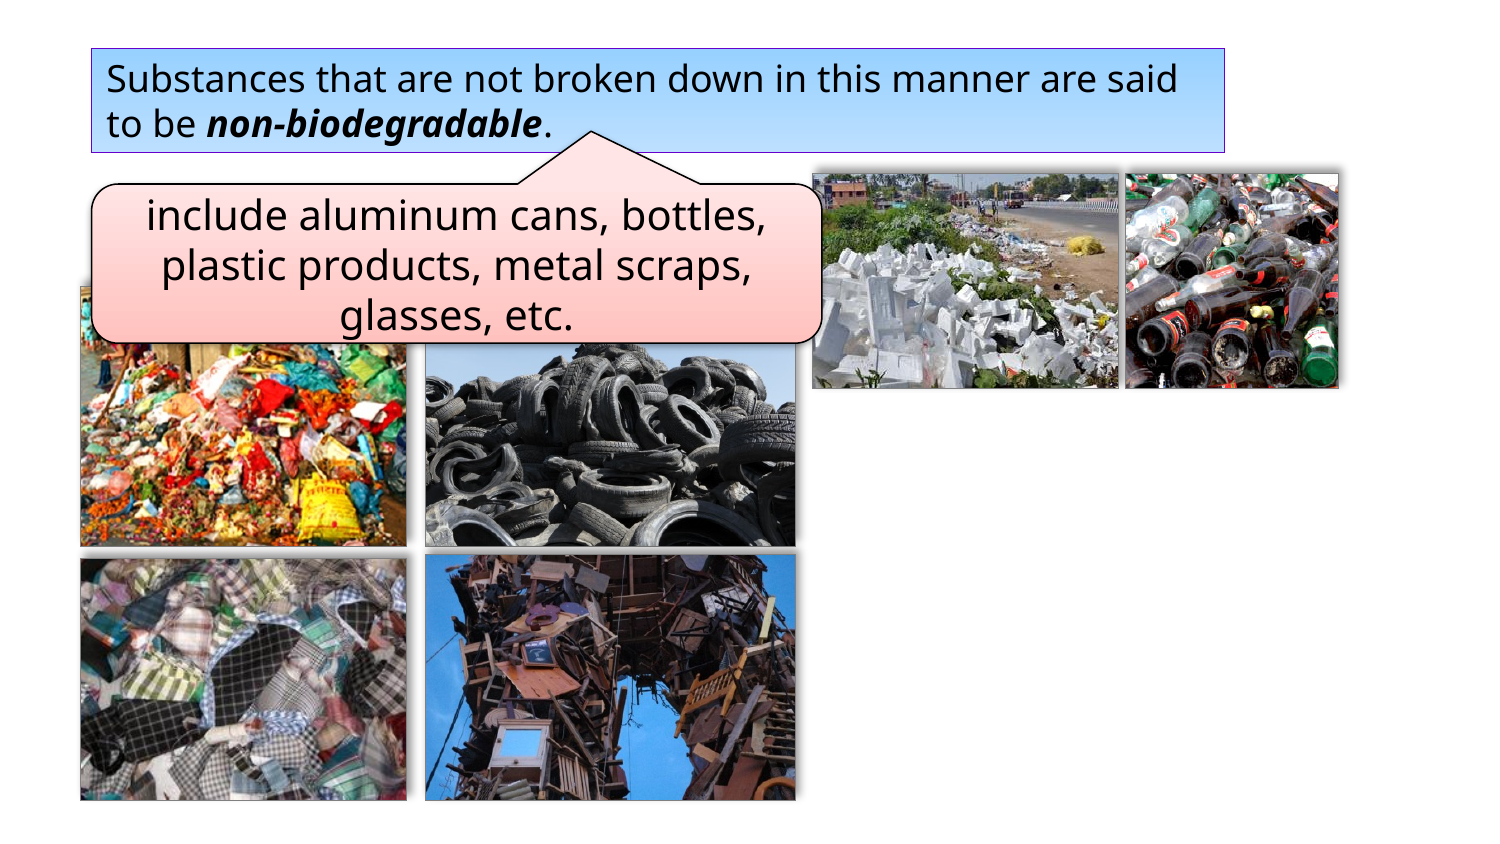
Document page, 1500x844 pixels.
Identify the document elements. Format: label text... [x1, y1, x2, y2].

text_box include aluminum cans, bottles, plastic products, metal scraps, glasses, etc. [90, 130, 807, 344]
picture [1124, 172, 1339, 389]
text_box Substances that are not broken down in this manner are said to be non-biodegradable. [91, 48, 1225, 153]
picture [424, 554, 796, 801]
picture [80, 557, 407, 801]
picture [80, 285, 407, 547]
picture [424, 285, 796, 547]
picture [812, 172, 1119, 389]
